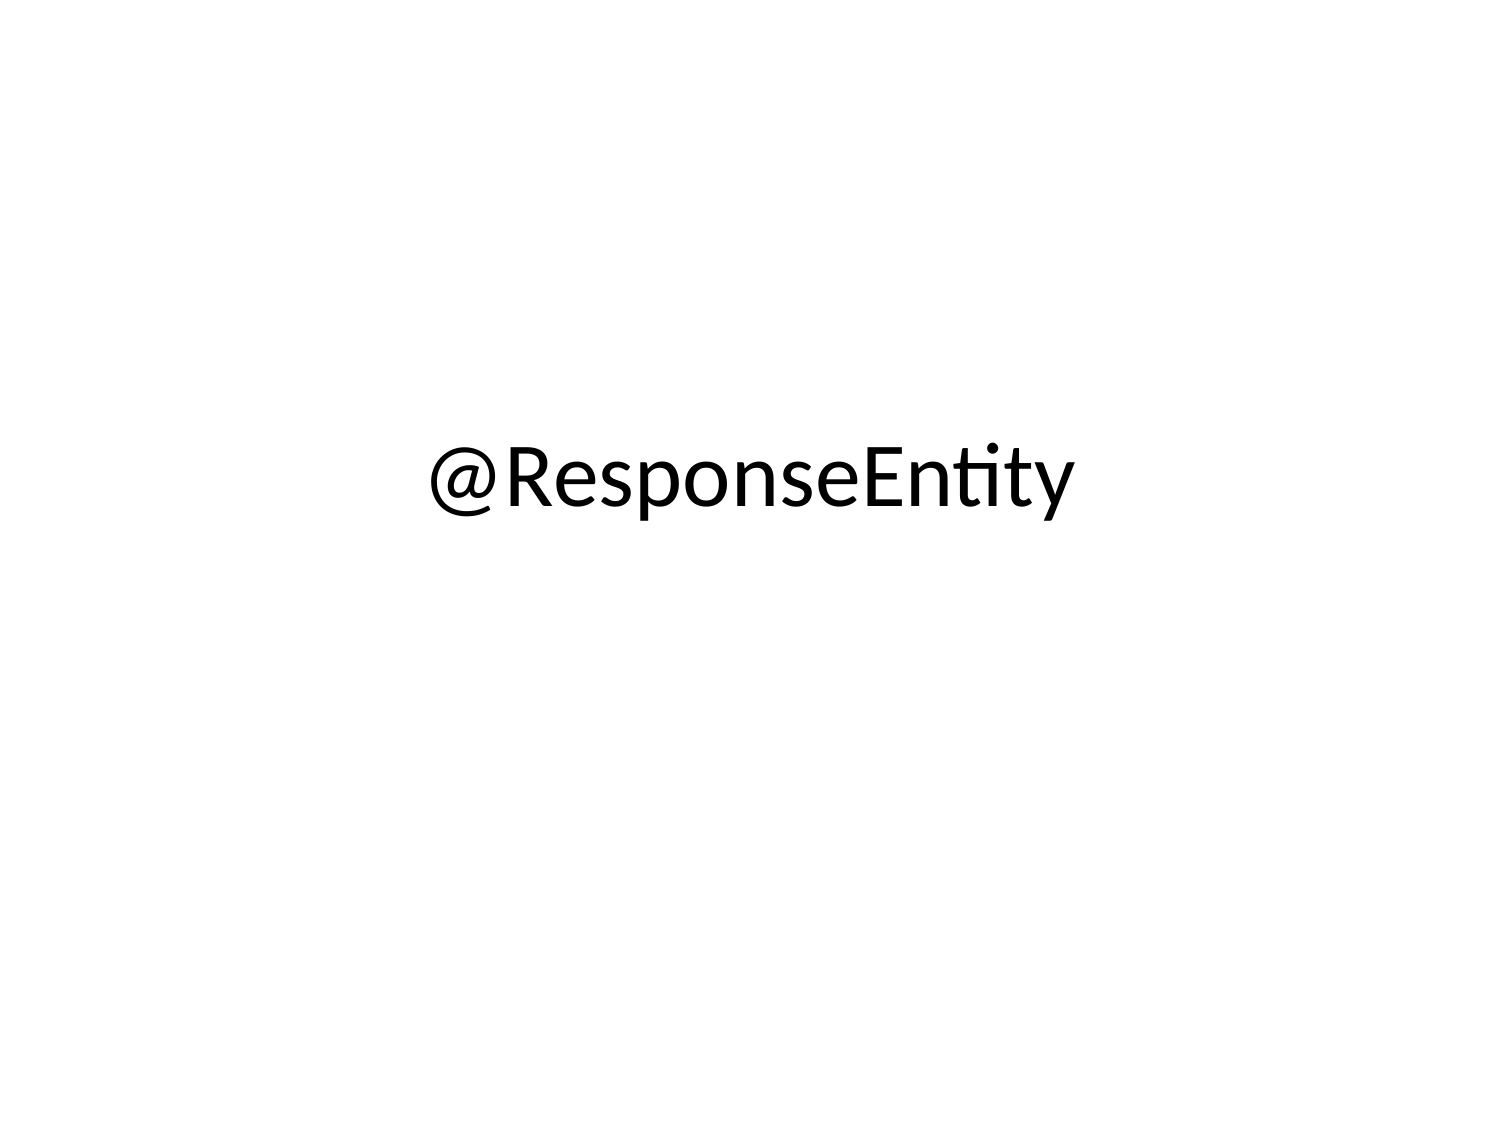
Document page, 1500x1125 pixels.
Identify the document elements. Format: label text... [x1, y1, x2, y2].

title @ResponseEntity [112, 349, 1388, 591]
